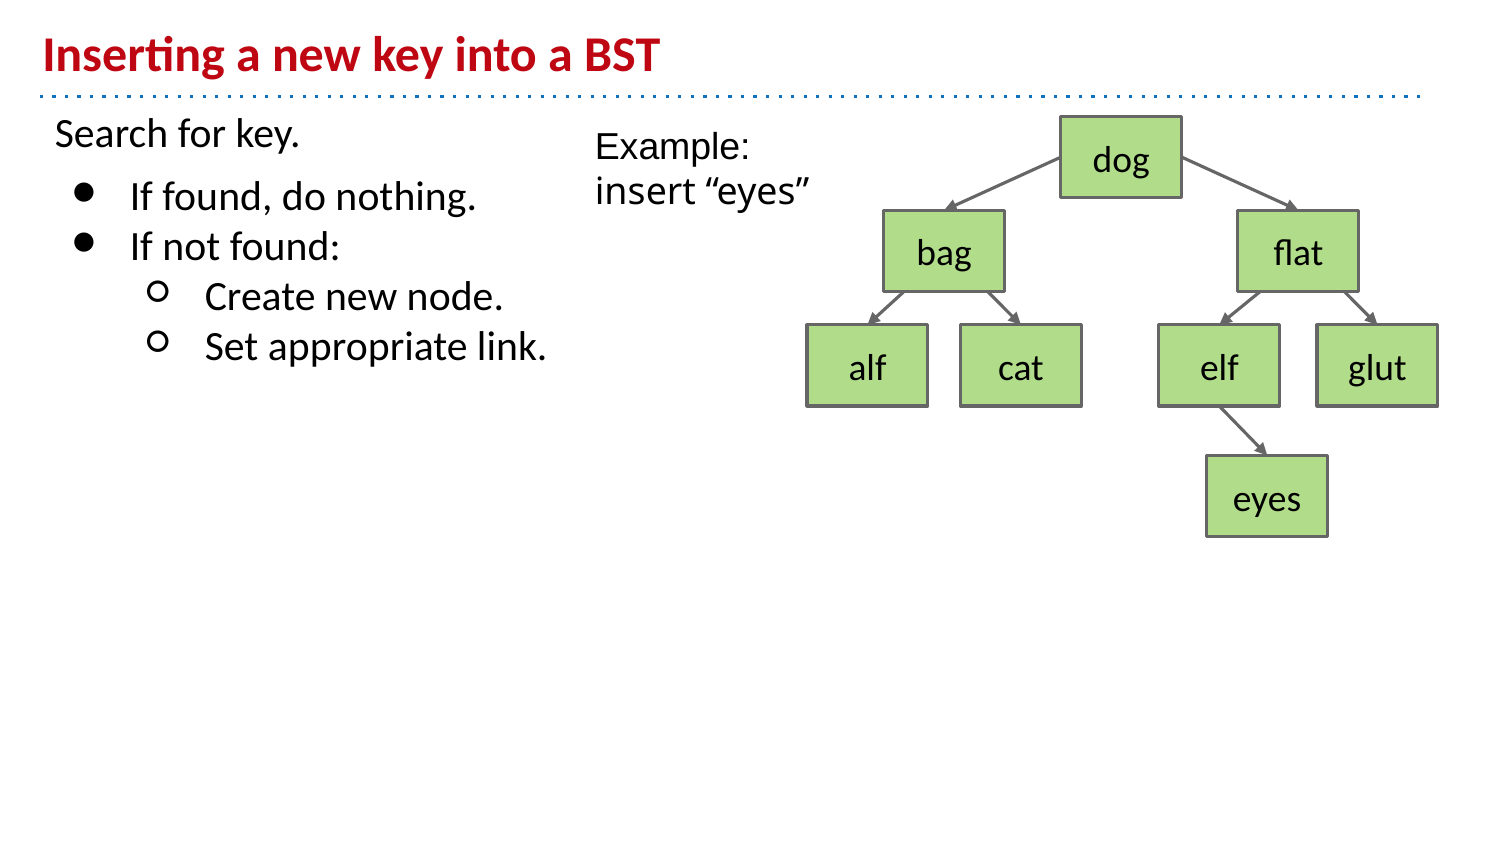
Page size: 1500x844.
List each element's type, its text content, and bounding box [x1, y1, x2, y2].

text_box cat [960, 324, 1082, 407]
text_box flat [1237, 210, 1359, 292]
text_box elf [1158, 324, 1280, 407]
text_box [1181, 156, 1299, 211]
text_box dog [1060, 116, 1182, 198]
text_box glut [1316, 324, 1438, 407]
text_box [943, 156, 1062, 211]
list Search for key. If found, do nothing. If not found: Create new node. Set appropriate link. [39, 91, 755, 773]
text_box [867, 269, 929, 326]
text_box alf [806, 324, 928, 407]
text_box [1219, 405, 1268, 456]
text_box bag [883, 210, 1005, 292]
text_box Example: insert “eyes” [579, 107, 936, 163]
text_box eyes [1206, 455, 1328, 537]
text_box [973, 277, 1022, 326]
title Inserting a new key into a BST [27, 15, 1378, 97]
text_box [1332, 279, 1378, 326]
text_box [1219, 279, 1276, 326]
